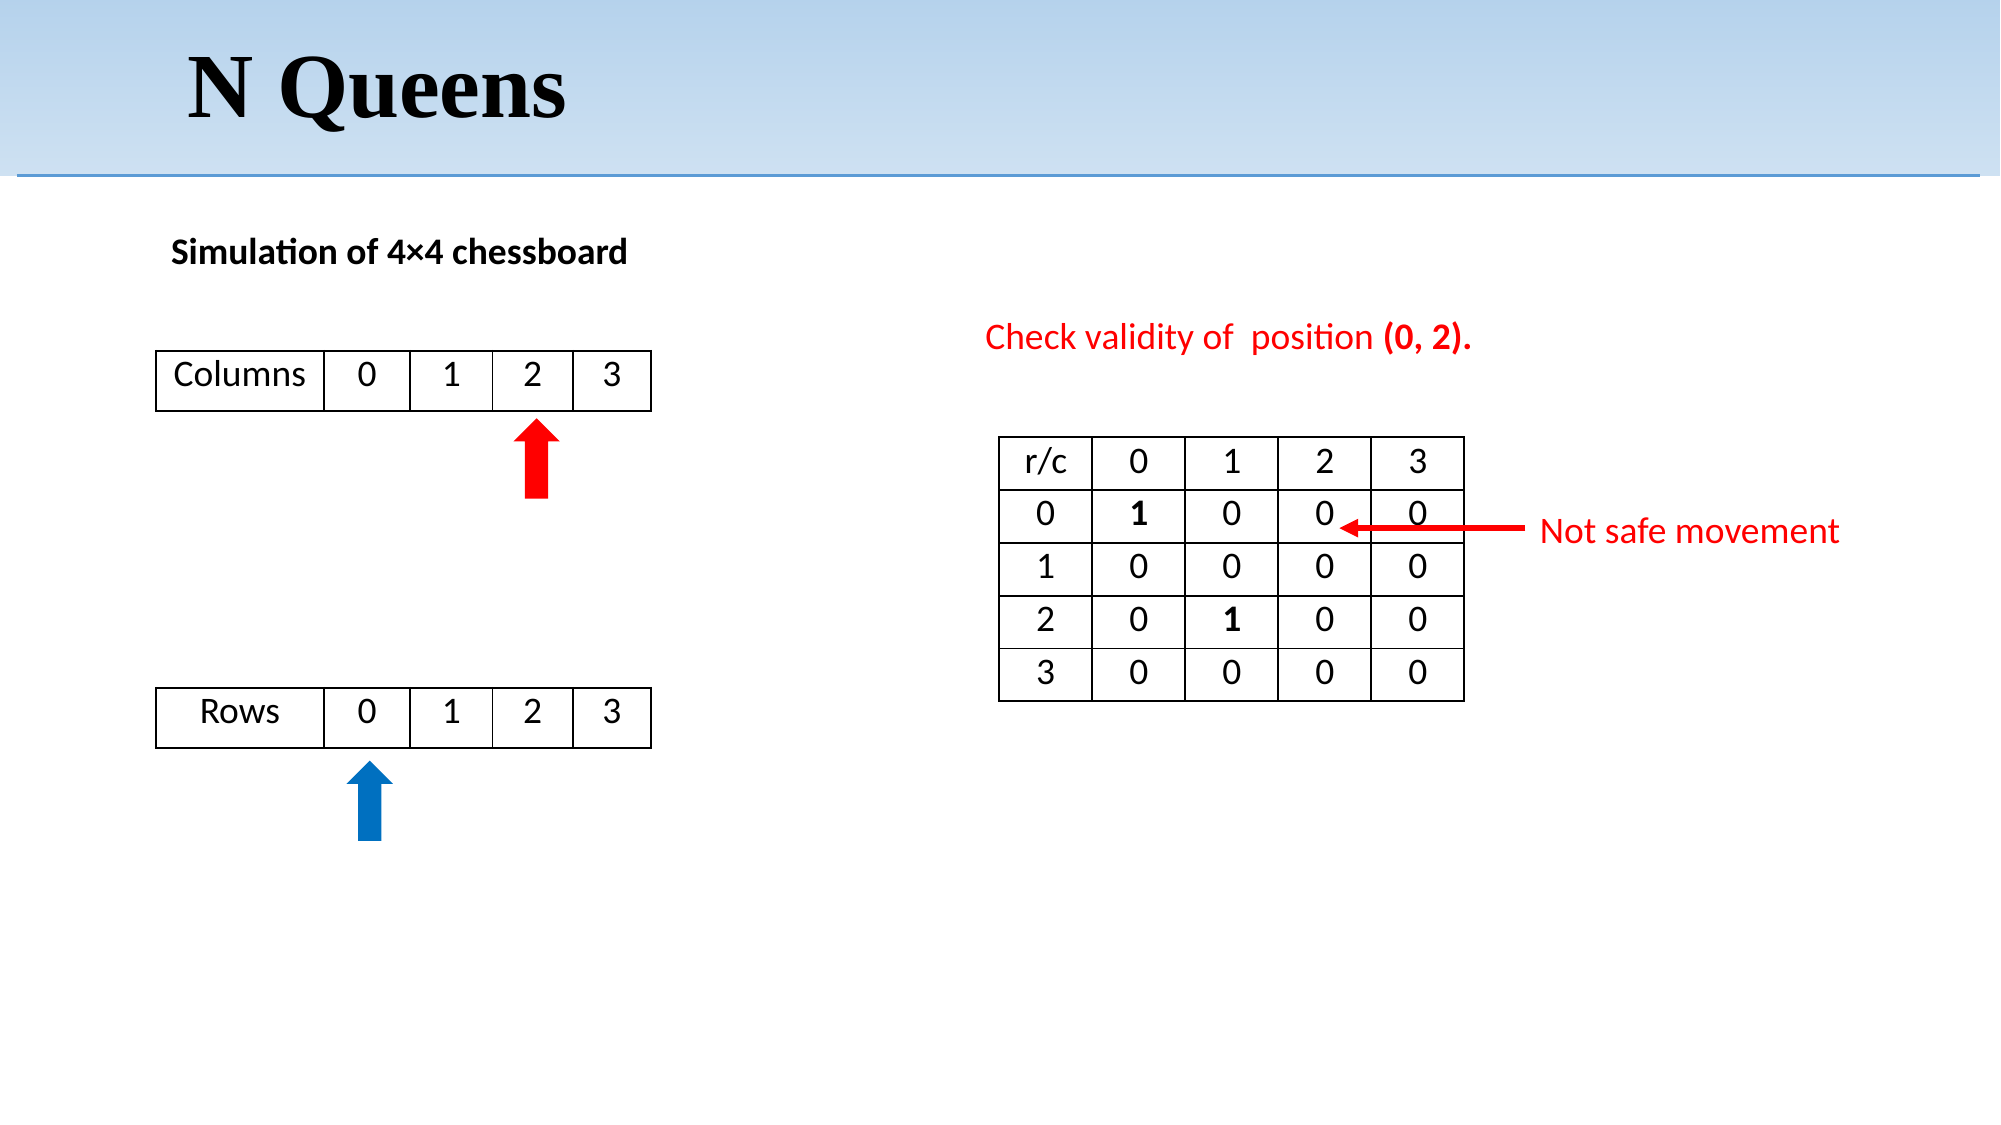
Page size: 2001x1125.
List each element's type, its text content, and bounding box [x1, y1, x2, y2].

table_header 1 [411, 352, 492, 410]
table_cell 0 [1186, 491, 1277, 542]
table_cell 0 [1372, 544, 1463, 595]
table_header 3 [574, 689, 650, 747]
table_header r/c [1000, 438, 1091, 489]
table_cell 0 [1093, 597, 1184, 648]
text_box Not safe movement [1525, 498, 1958, 559]
title N Queens [0, 0, 2000, 176]
table_header 0 [1093, 438, 1184, 489]
table_cell 0 [1093, 544, 1184, 595]
text_box [343, 759, 396, 842]
text_box Check validity of position (0, 2). [970, 304, 1789, 364]
table_cell 0 [1093, 649, 1184, 700]
table_cell 0 [1279, 491, 1370, 542]
table_header 2 [493, 352, 572, 410]
table_header 2 [493, 689, 572, 747]
table_cell 0 [1279, 649, 1370, 700]
table_cell 0 [1372, 649, 1463, 700]
table_cell 0 [1372, 597, 1463, 648]
table_cell 1 [1186, 597, 1277, 648]
table_cell 0 [1186, 649, 1277, 700]
table_cell 1 [1093, 491, 1184, 542]
table_header Rows [157, 689, 323, 747]
table_header 3 [574, 352, 650, 410]
table_header Columns [157, 352, 323, 410]
table_cell 0 [1279, 597, 1370, 648]
text_box [510, 416, 563, 500]
table_cell 2 [1000, 597, 1091, 648]
table_cell 0 [1186, 544, 1277, 595]
table_header 1 [411, 689, 492, 747]
table_cell 0 [1000, 491, 1091, 542]
table_cell 0 [1372, 531, 1463, 542]
table_header 2 [1279, 438, 1370, 489]
table_cell 0 [1279, 544, 1370, 595]
table_header 0 [325, 689, 409, 747]
table_cell 3 [1000, 649, 1091, 700]
table_header 0 [325, 352, 409, 410]
table_cell 1 [1000, 544, 1091, 595]
table_header 1 [1186, 438, 1277, 489]
table_header 3 [1372, 438, 1463, 489]
table_cell 0 [1372, 491, 1463, 525]
text_box Simulation of 4×4 chessboard [156, 219, 1380, 280]
